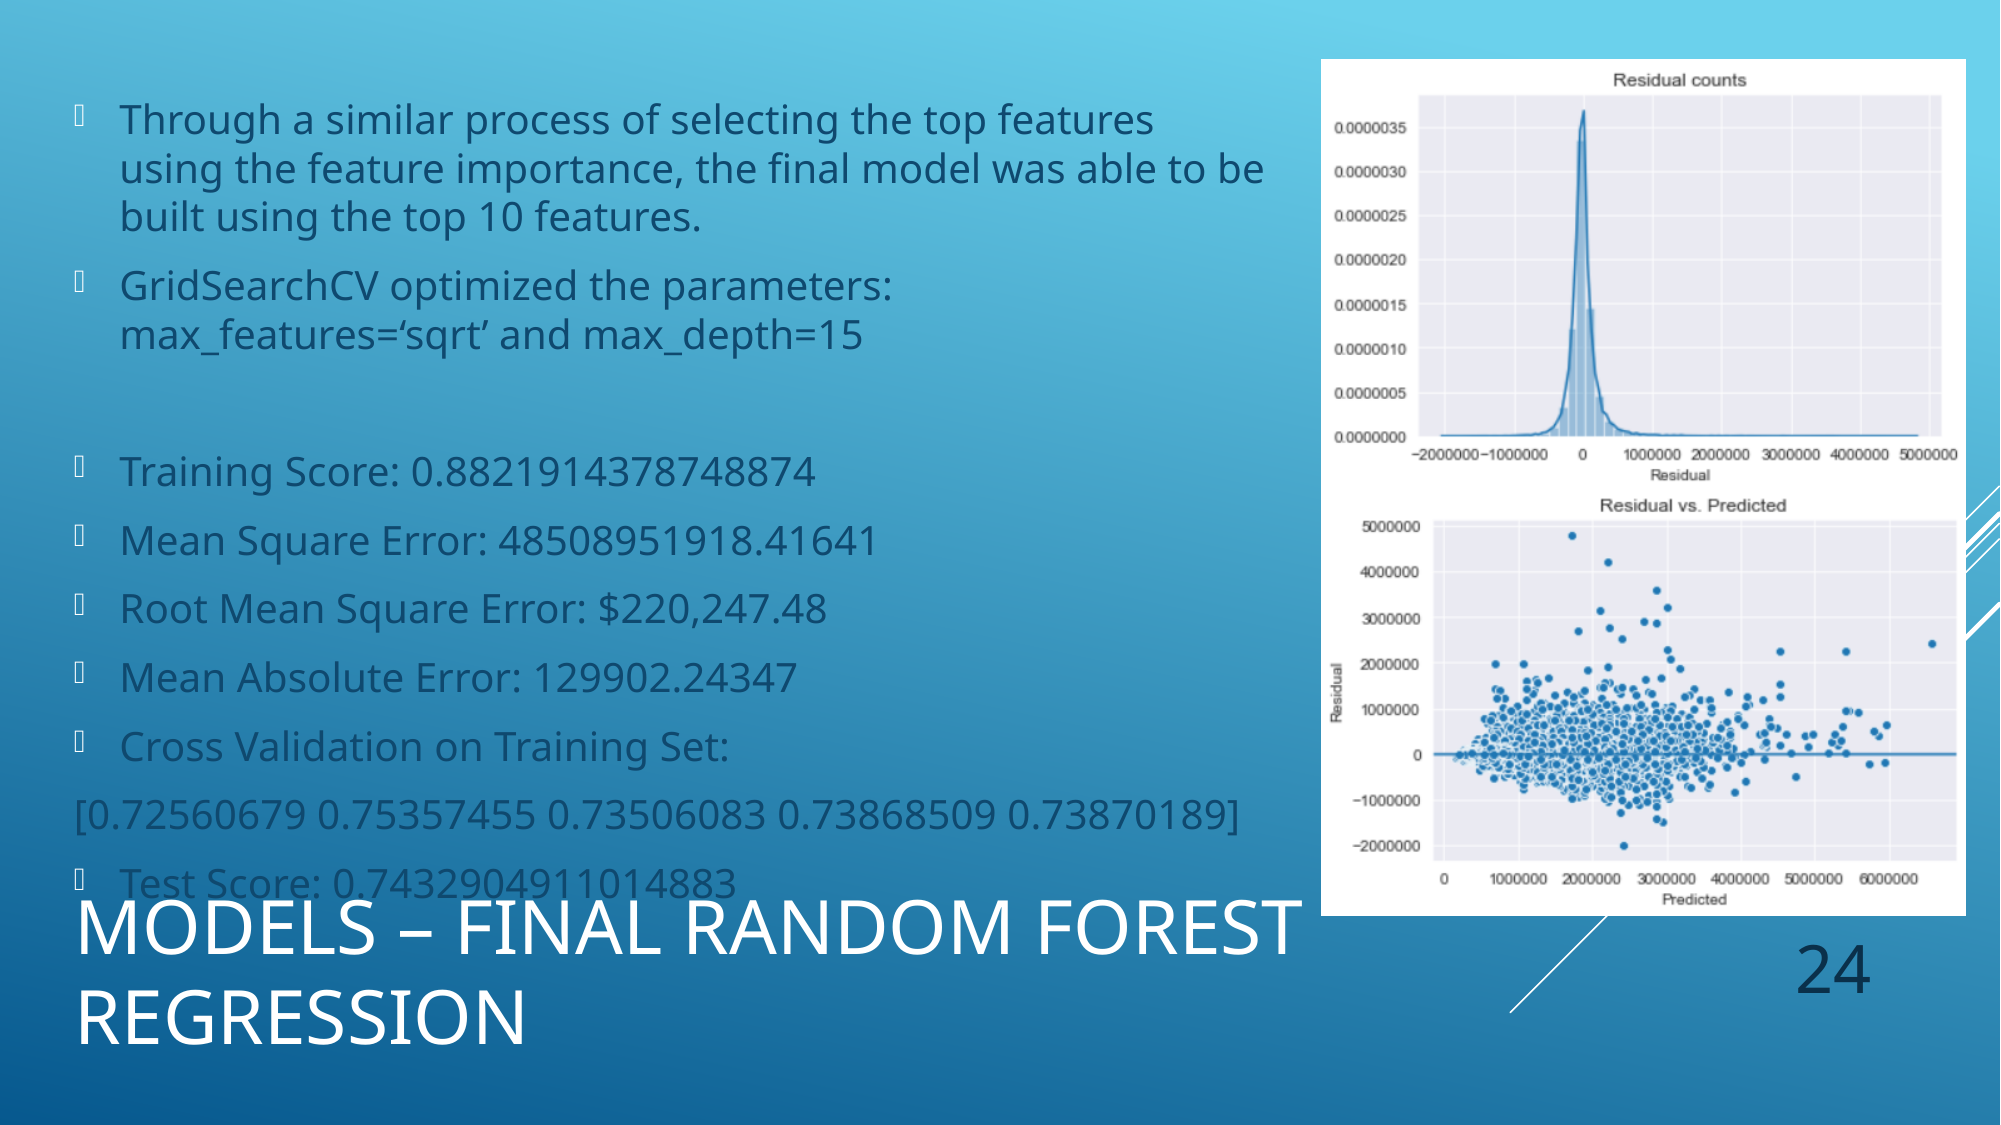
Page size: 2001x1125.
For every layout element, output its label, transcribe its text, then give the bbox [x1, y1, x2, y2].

list Through a similar process of selecting the top features using the feature importance, the final model was able to be built using the top 10 features. GridSearchCV optimized the parameters: max_features=‘sqrt’ and max_depth=15 Training Score: 0.8821914378748874 Mean Square Error: 48508951918.41641 Root Mean Square Error: $220,247.48 Mean Absolute Error: 129902.24347 Cross Validation on Training Set: [0.72560679 0.75357455 0.73506083 0.73868509 0.73870189] Test Score: 0.7432904911014883 [58, 80, 1284, 921]
title Models – Final random forest regression [59, 846, 1794, 1094]
slide_number 24 [1700, 916, 1888, 1025]
picture [1321, 59, 1966, 916]
